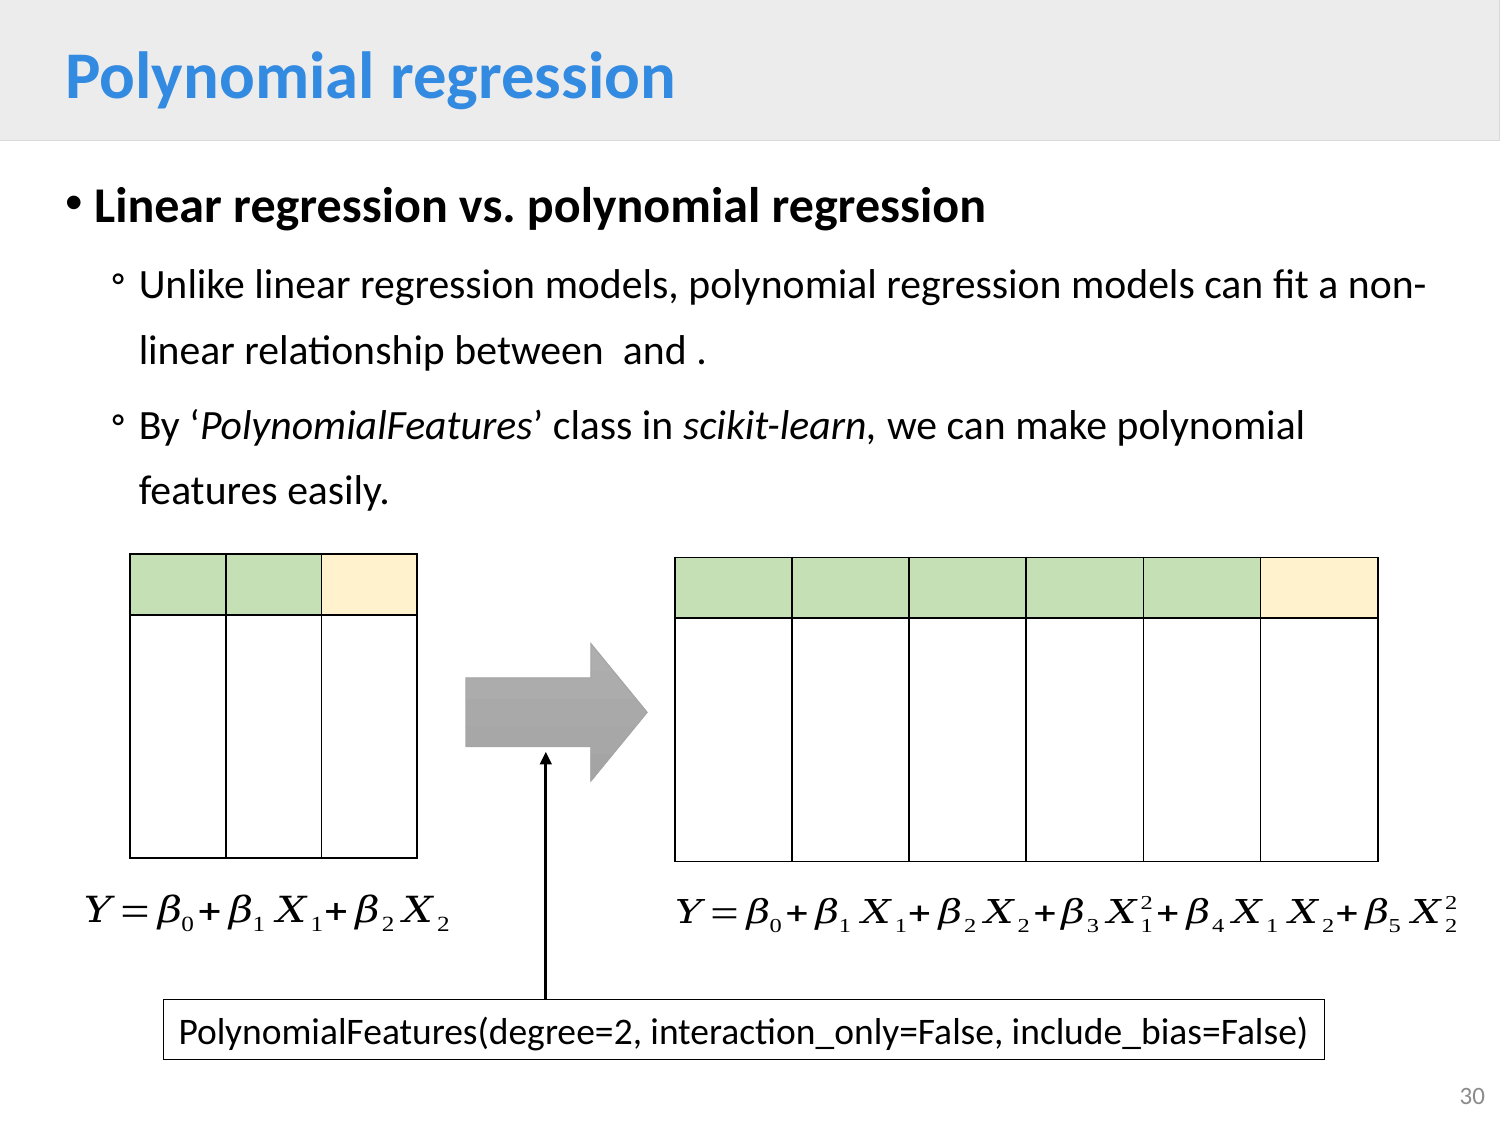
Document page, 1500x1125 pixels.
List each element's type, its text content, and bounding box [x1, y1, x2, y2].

title Polynomial regression [50, 13, 1457, 141]
text_box [465, 642, 648, 783]
text_box PolynomialFeatures(degree=2, interaction_only=False, include_bias=False) [163, 999, 1325, 1060]
slide_number 30 [1162, 1064, 1500, 1125]
